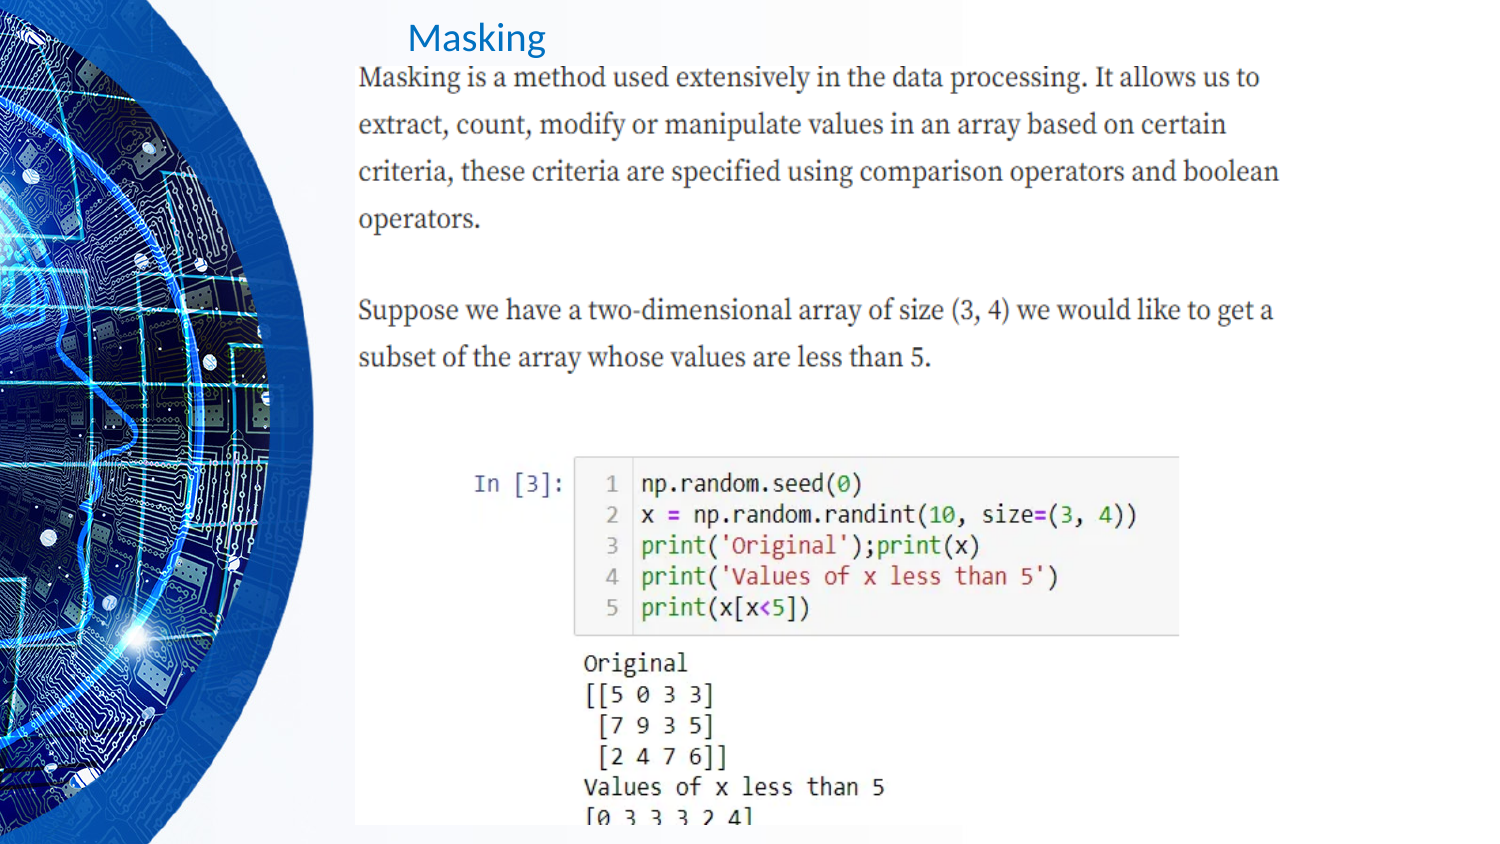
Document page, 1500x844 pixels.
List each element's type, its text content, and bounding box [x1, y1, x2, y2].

title Masking [392, 2, 1281, 65]
picture [0, 0, 1500, 844]
